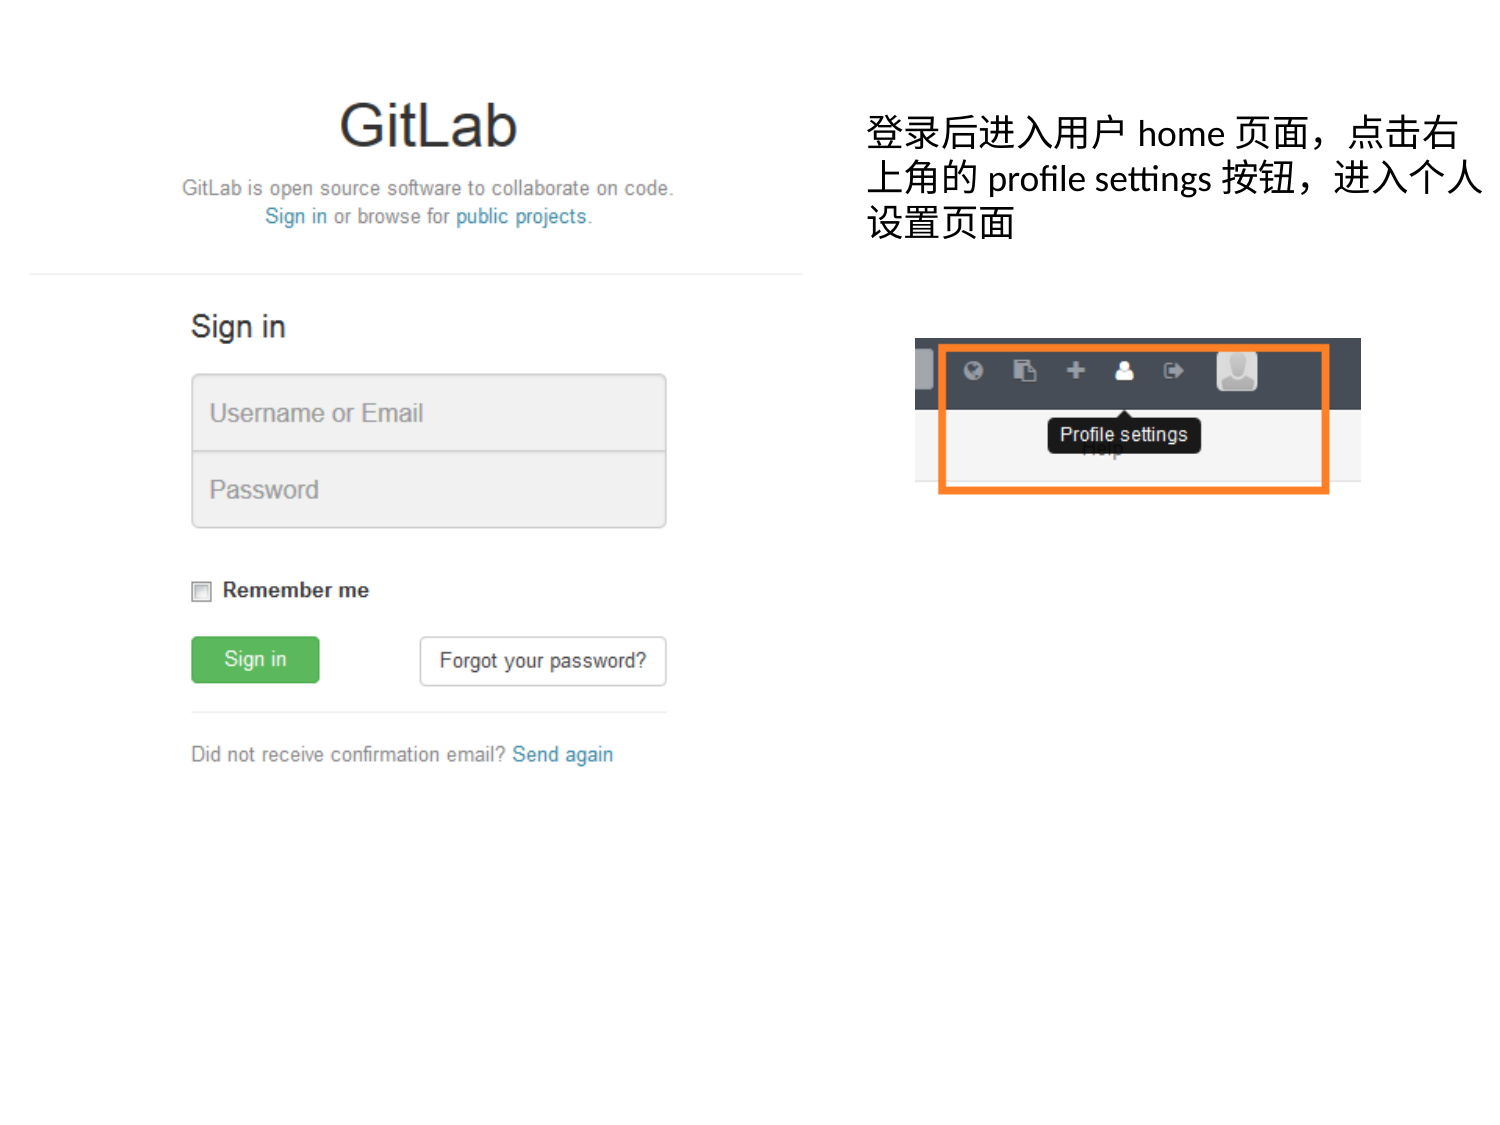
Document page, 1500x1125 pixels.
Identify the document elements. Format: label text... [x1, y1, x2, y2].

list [29, 77, 804, 779]
picture [915, 337, 1361, 512]
text_box 登录后进入用户home页面，点击右 上角的profile settings按钮，进入个人 设置页面 [851, 101, 1499, 252]
